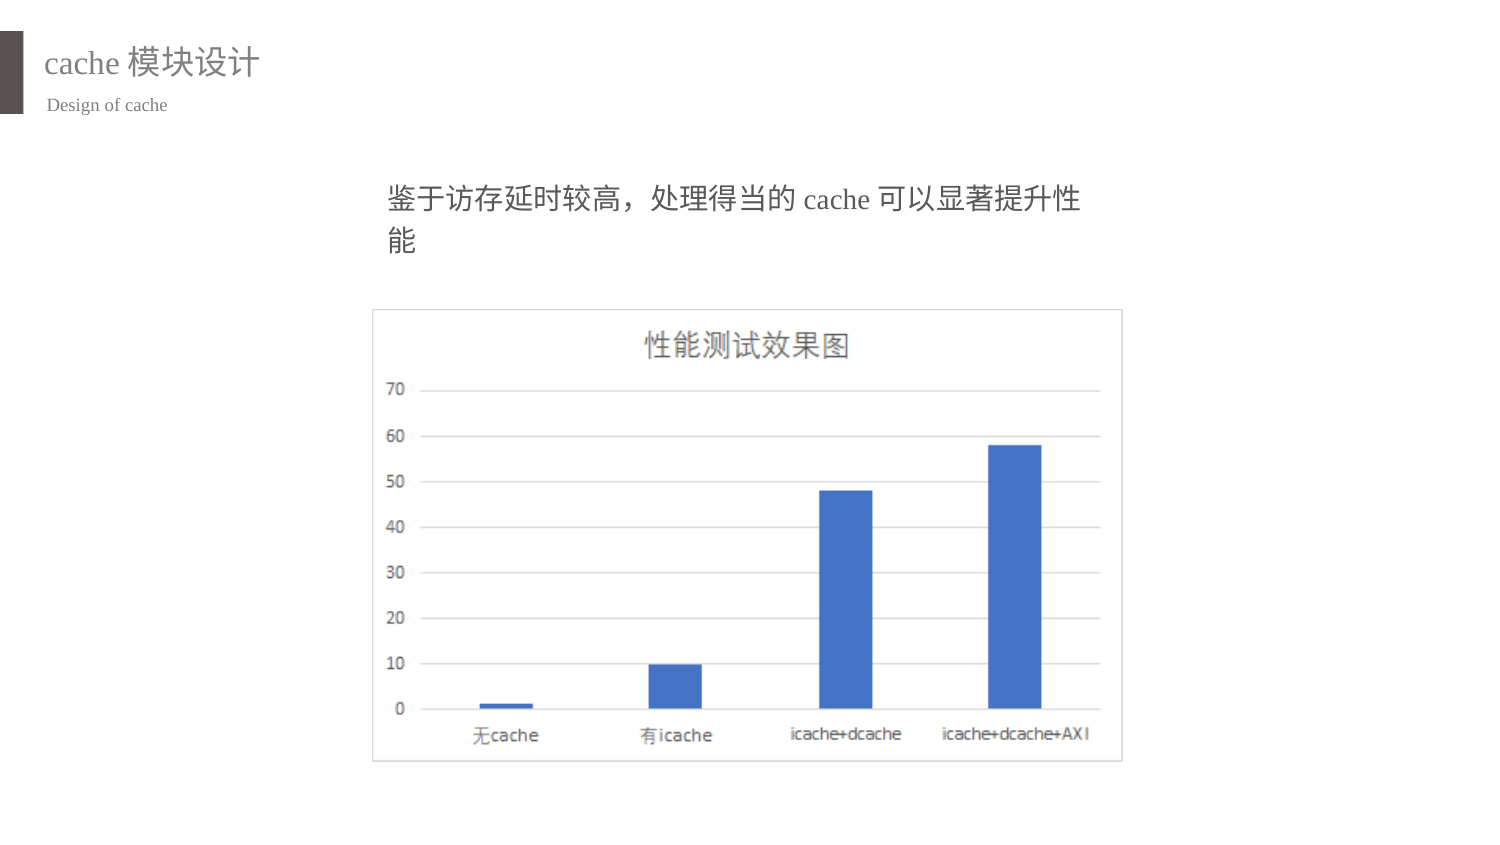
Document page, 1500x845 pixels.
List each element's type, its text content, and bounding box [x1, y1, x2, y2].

picture [372, 309, 1123, 762]
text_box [0, 0, 402, 167]
text_box 鉴于访存延时较高，处理得当的cache可以显著提升性能 [372, 166, 1123, 265]
